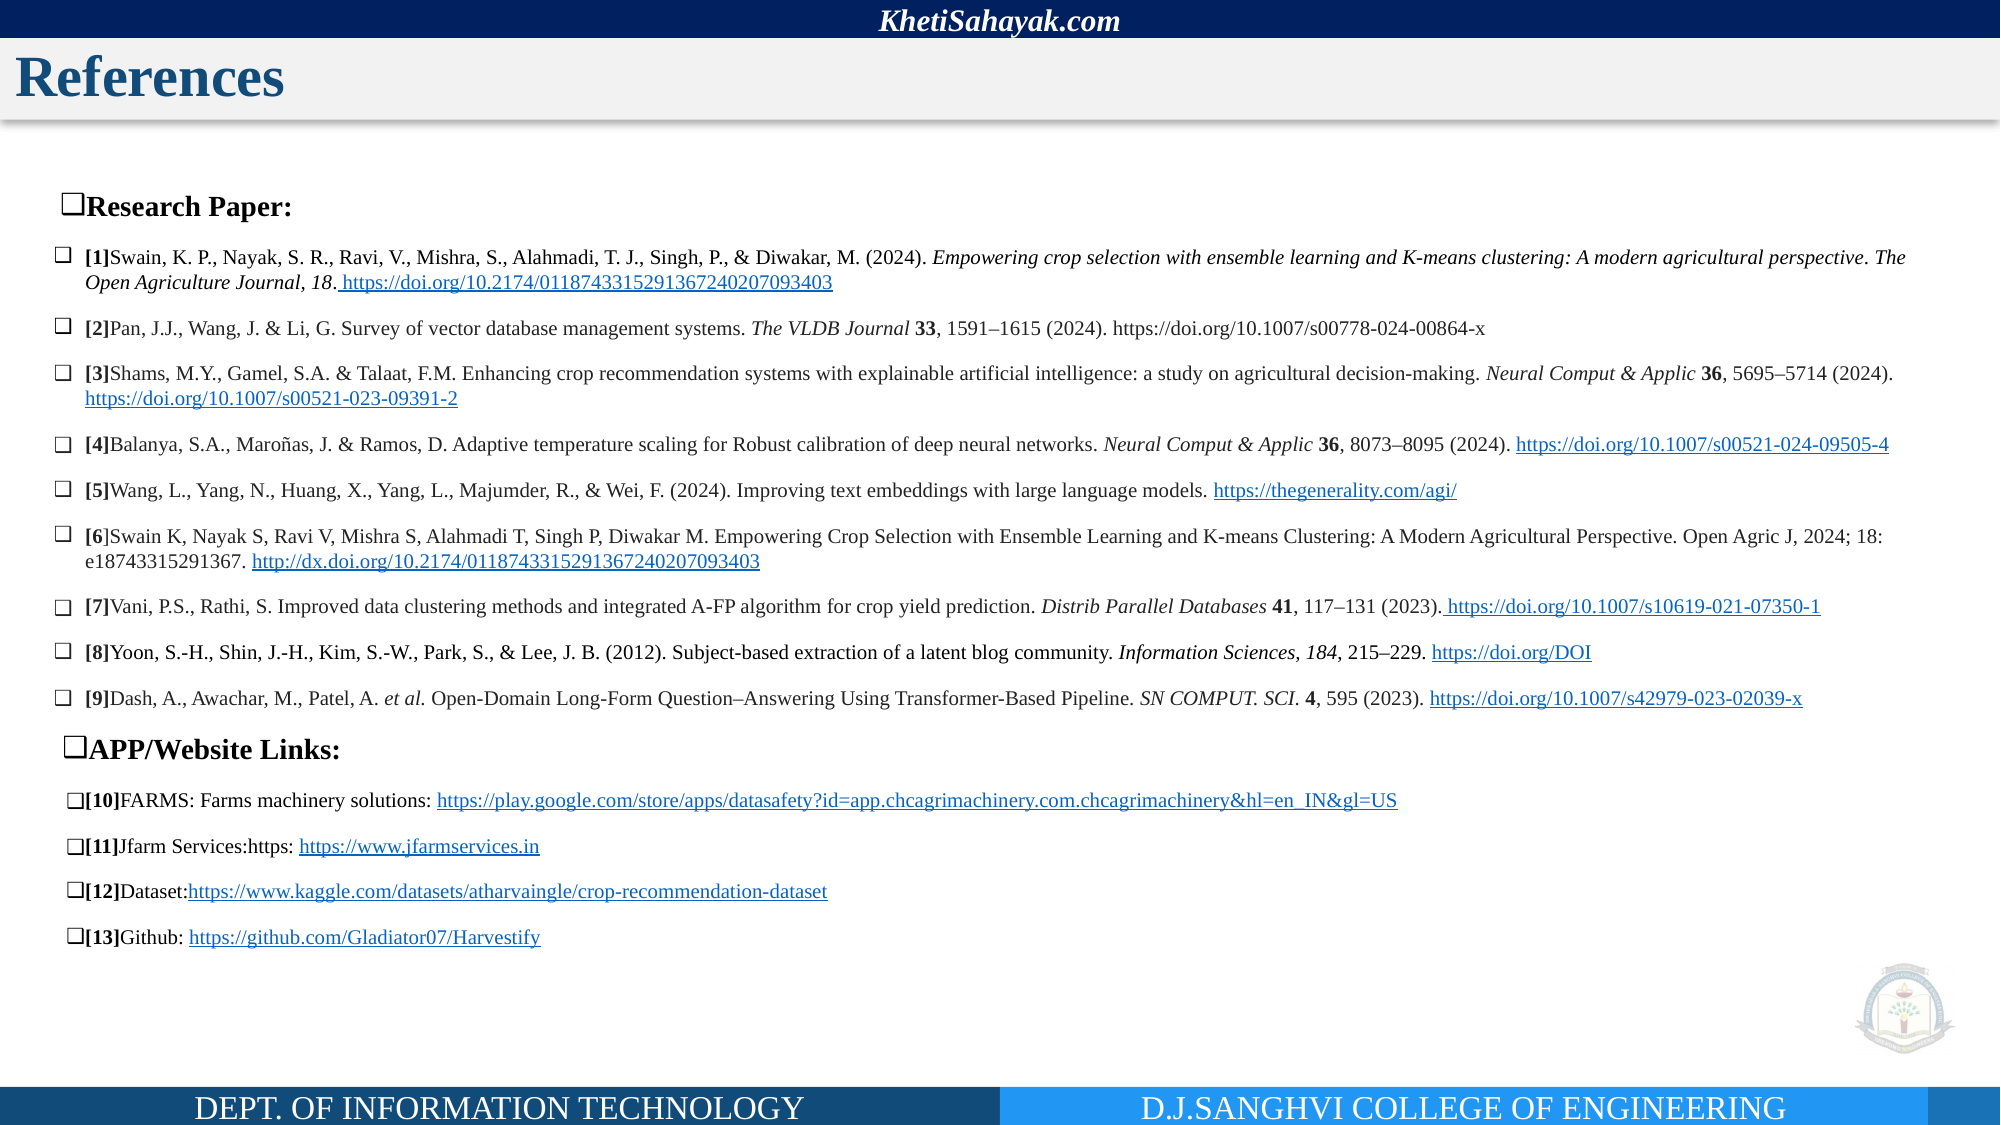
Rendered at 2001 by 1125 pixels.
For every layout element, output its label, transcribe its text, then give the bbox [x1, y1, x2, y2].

list Research Paper: [1]Swain, K. P., Nayak, S. R., Ravi, V., Mishra, S., Alahmadi, T. J., Singh, P., & Diwakar, M. (2024). Empowering crop selection with ensemble learning and K-means clustering: A modern agricultural perspective. The Open Agriculture Journal, 18. https://doi.org/10.2174/0118743315291367240207093403 [2]Pan, J.J., Wang, J. & Li, G. Survey of vector database management systems. The VLDB Journal 33, 1591–1615 (2024). https://doi.org/10.1007/s00778-024-00864-x [3]Shams, M.Y., Gamel, S.A. & Talaat, F.M. Enhancing crop recommendation systems with explainable artificial intelligence: a study on agricultural decision-making. Neural Comput & Applic 36, 5695–5714 (2024). https://doi.org/10.1007/s00521-023-09391-2 [4]Balanya, S.A., Maroñas, J. & Ramos, D. Adaptive temperature scaling for Robust calibration of deep neural networks. Neural Comput & Applic 36, 8073–8095 (2024). https://doi.org/10.1007/s00521-024-09505-4 [5]Wang, L., Yang, N., Huang, X., Yang, L., Majumder, R., & Wei, F. (2024). Improving text embeddings with large language models. https://thegenerality.com/agi/ [6]Swain K, Nayak S, Ravi V, Mishra S, Alahmadi T, Singh P, Diwakar M. Empowering Crop Selection with Ensemble Learning and K-means Clustering: A Modern Agricultural Perspective. Open Agric J, 2024; 18: e18743315291367. http://dx.doi.org/10.2174/0118743315291367240207093403 [7]Vani, P.S., Rathi, S. Improved data clustering methods and integrated A-FP algorithm for crop yield prediction. Distrib Parallel Databases 41, 117–131 (2023). https://doi.org/10.1007/s10619-021-07350-1 [8]Yoon, S.-H., Shin, J.-H., Kim, S.-W., Park, S., & Lee, J. B. (2012). Subject-based extraction of a latent blog community. Information Sciences, 184, 215–229. https://doi.org/DOI [9]Dash, A., Awachar, M., Patel, A. et al. Open-Domain Long-Form Question–Answering Using Transformer-Based Pipeline. SN COMPUT. SCI. 4, 595 (2023). https://doi.org/10.1007/s42979-023-02039-x APP/Website Links: [10]FARMS: Farms machinery solutions: https://play.google.com/store/apps/datasafety?id=app.chcagrimachinery.com.chcagrimachinery&hl=en_IN&gl=US [11]Jfarm Services:https: https://www.jfarmservices.in [12]Dataset:https://www.kaggle.com/datasets/atharvaingle/crop-recommendation-dataset [13]Github: https://github.com/Gladiator07/Harvestify [32, 179, 1965, 1065]
title References [0, 38, 2000, 120]
